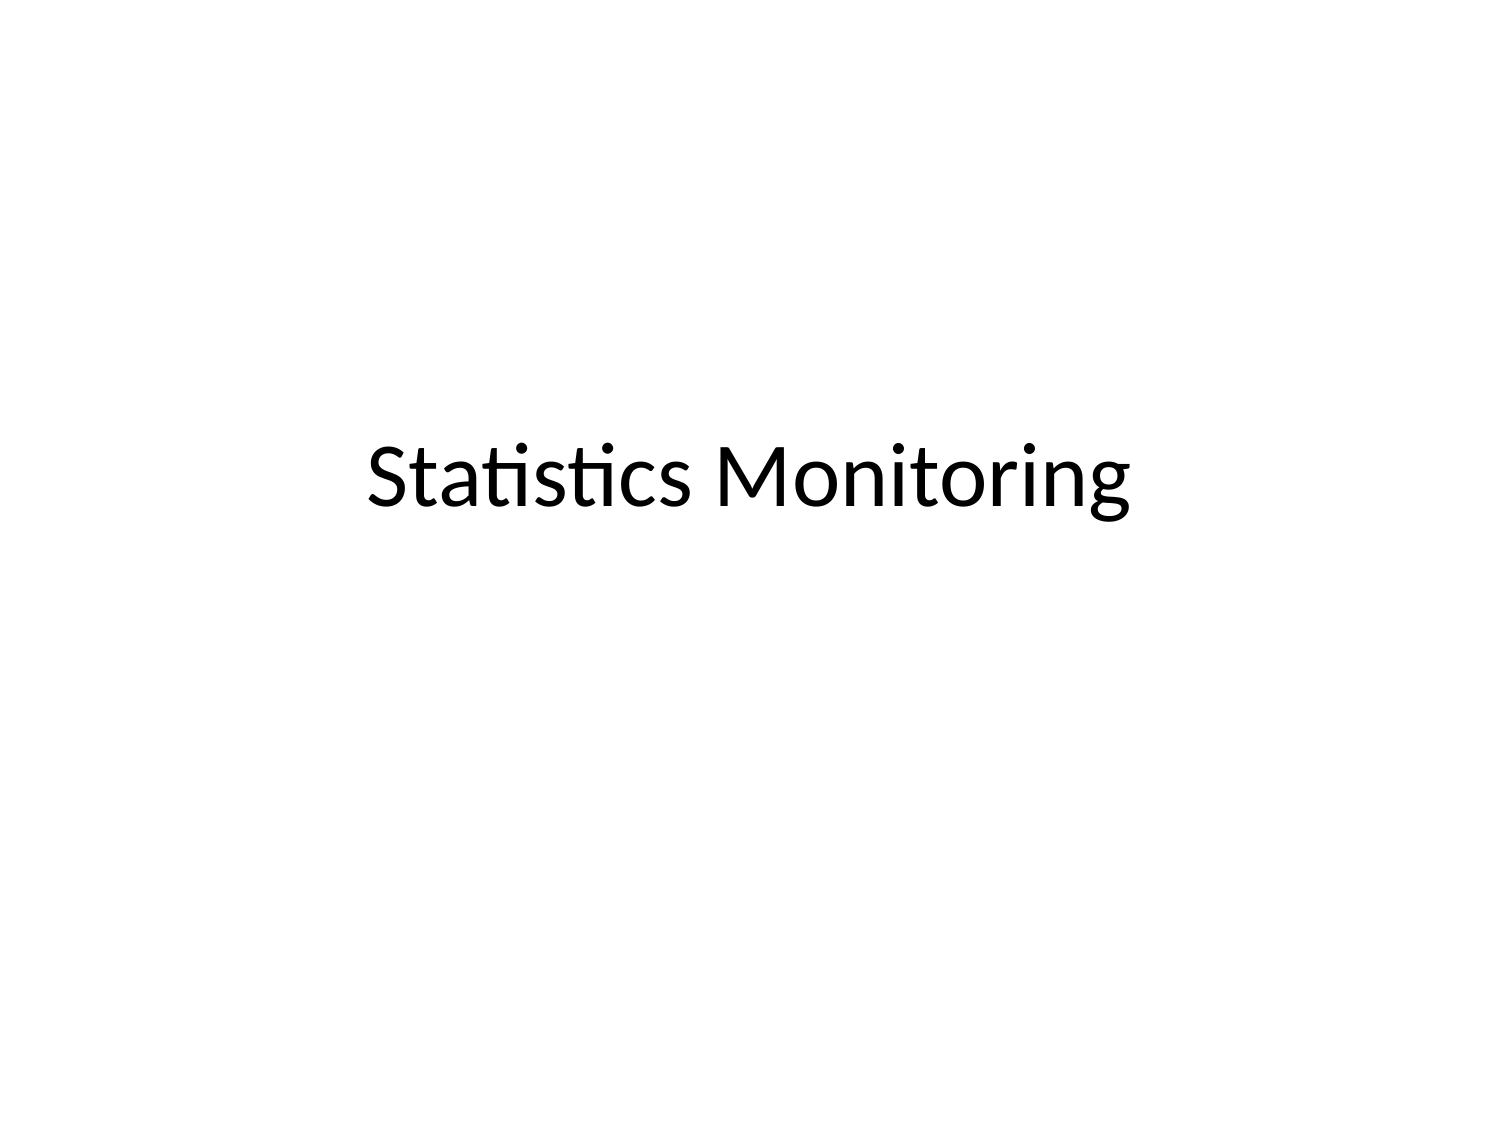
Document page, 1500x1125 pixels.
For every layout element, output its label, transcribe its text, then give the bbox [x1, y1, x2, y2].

title Statistics Monitoring [112, 349, 1388, 591]
